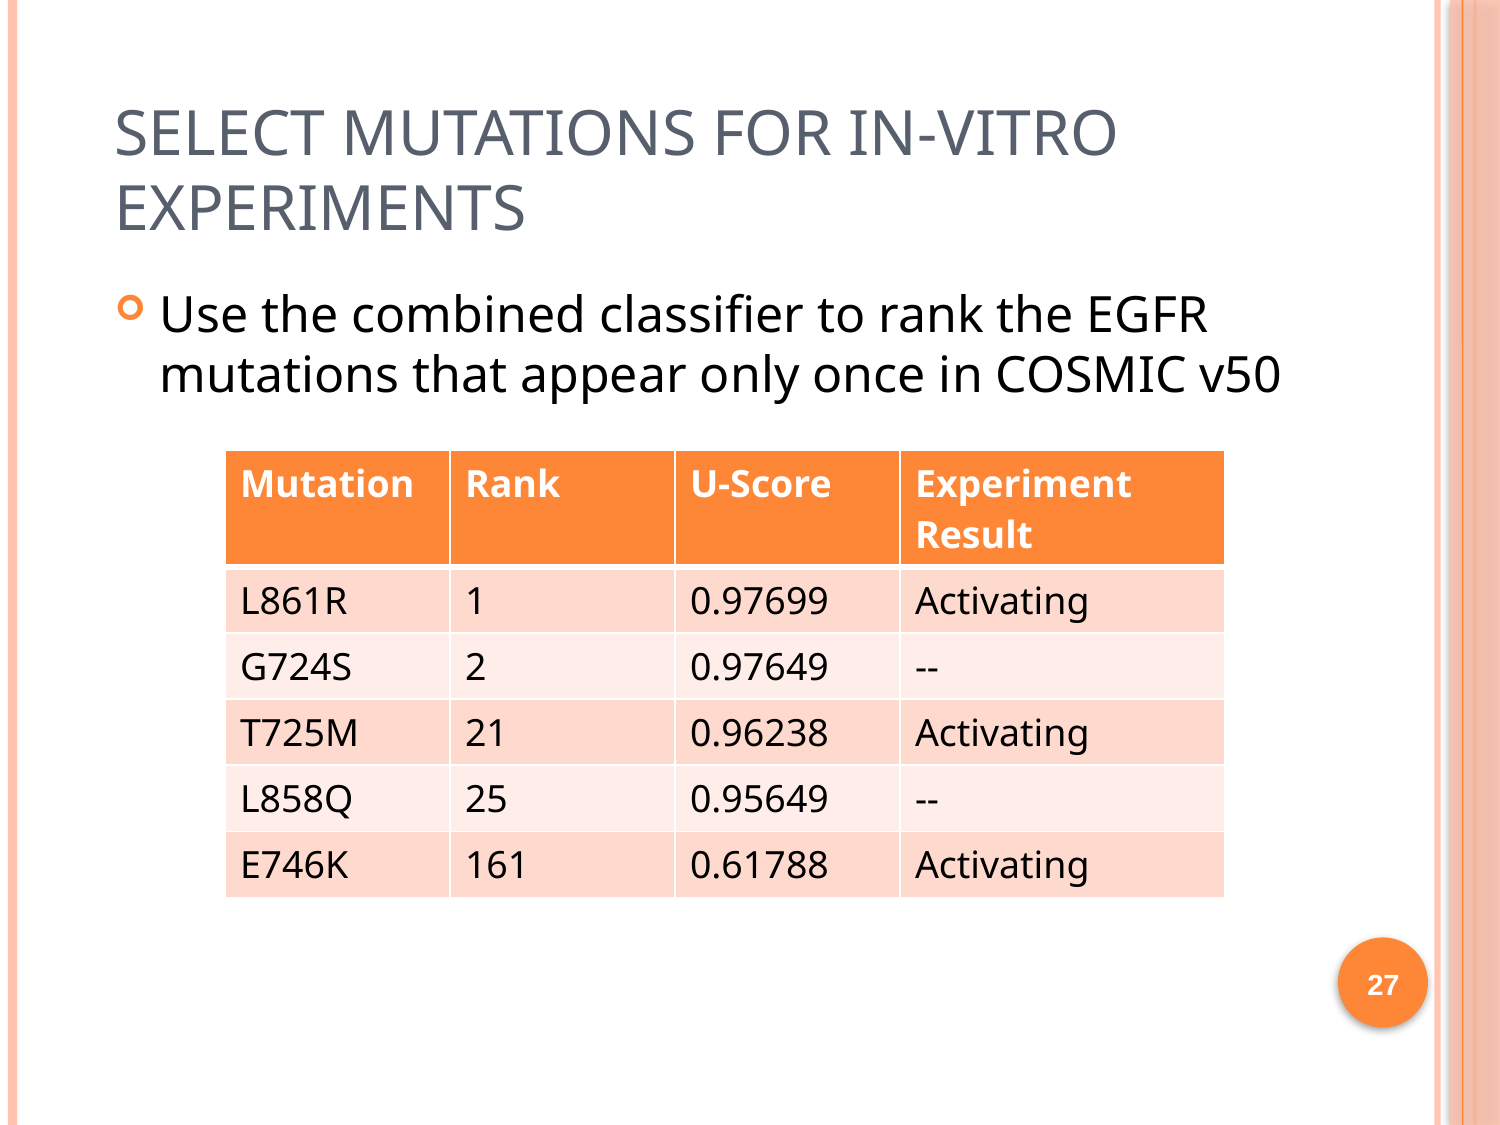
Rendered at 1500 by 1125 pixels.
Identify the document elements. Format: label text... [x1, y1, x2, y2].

table_cell -- [901, 766, 1224, 831]
slide_number 27 [1333, 940, 1434, 1027]
title Select Mutations for In-Vitro Experiments [99, 62, 1375, 250]
table_cell L861R [226, 570, 449, 632]
table_cell 161 [451, 832, 674, 897]
table_cell 1 [451, 570, 674, 632]
table_cell 25 [451, 766, 674, 831]
table_cell L858Q [226, 766, 449, 831]
table_cell 0.97699 [676, 570, 899, 632]
table_cell Activating [901, 570, 1224, 632]
table_cell 0.96238 [676, 700, 899, 764]
table_cell -- [901, 634, 1224, 698]
table_header U-Score [676, 451, 899, 564]
list Use the combined classifier to rank the EGFR mutations that appear only once in COSMIC v50 [99, 275, 1463, 988]
table_cell G724S [226, 634, 449, 698]
table_cell 0.97649 [676, 634, 899, 698]
table_cell 0.95649 [676, 766, 899, 831]
table_header Rank [451, 451, 674, 564]
table_cell 0.61788 [676, 832, 899, 897]
table_cell 21 [451, 700, 674, 764]
table_cell T725M [226, 700, 449, 764]
table_cell Activating [901, 832, 1224, 897]
table_header Experiment Result [901, 451, 1224, 564]
table_cell 2 [451, 634, 674, 698]
table_cell E746K [226, 832, 449, 897]
table_cell Activating [901, 700, 1224, 764]
table_header Mutation [226, 451, 449, 564]
